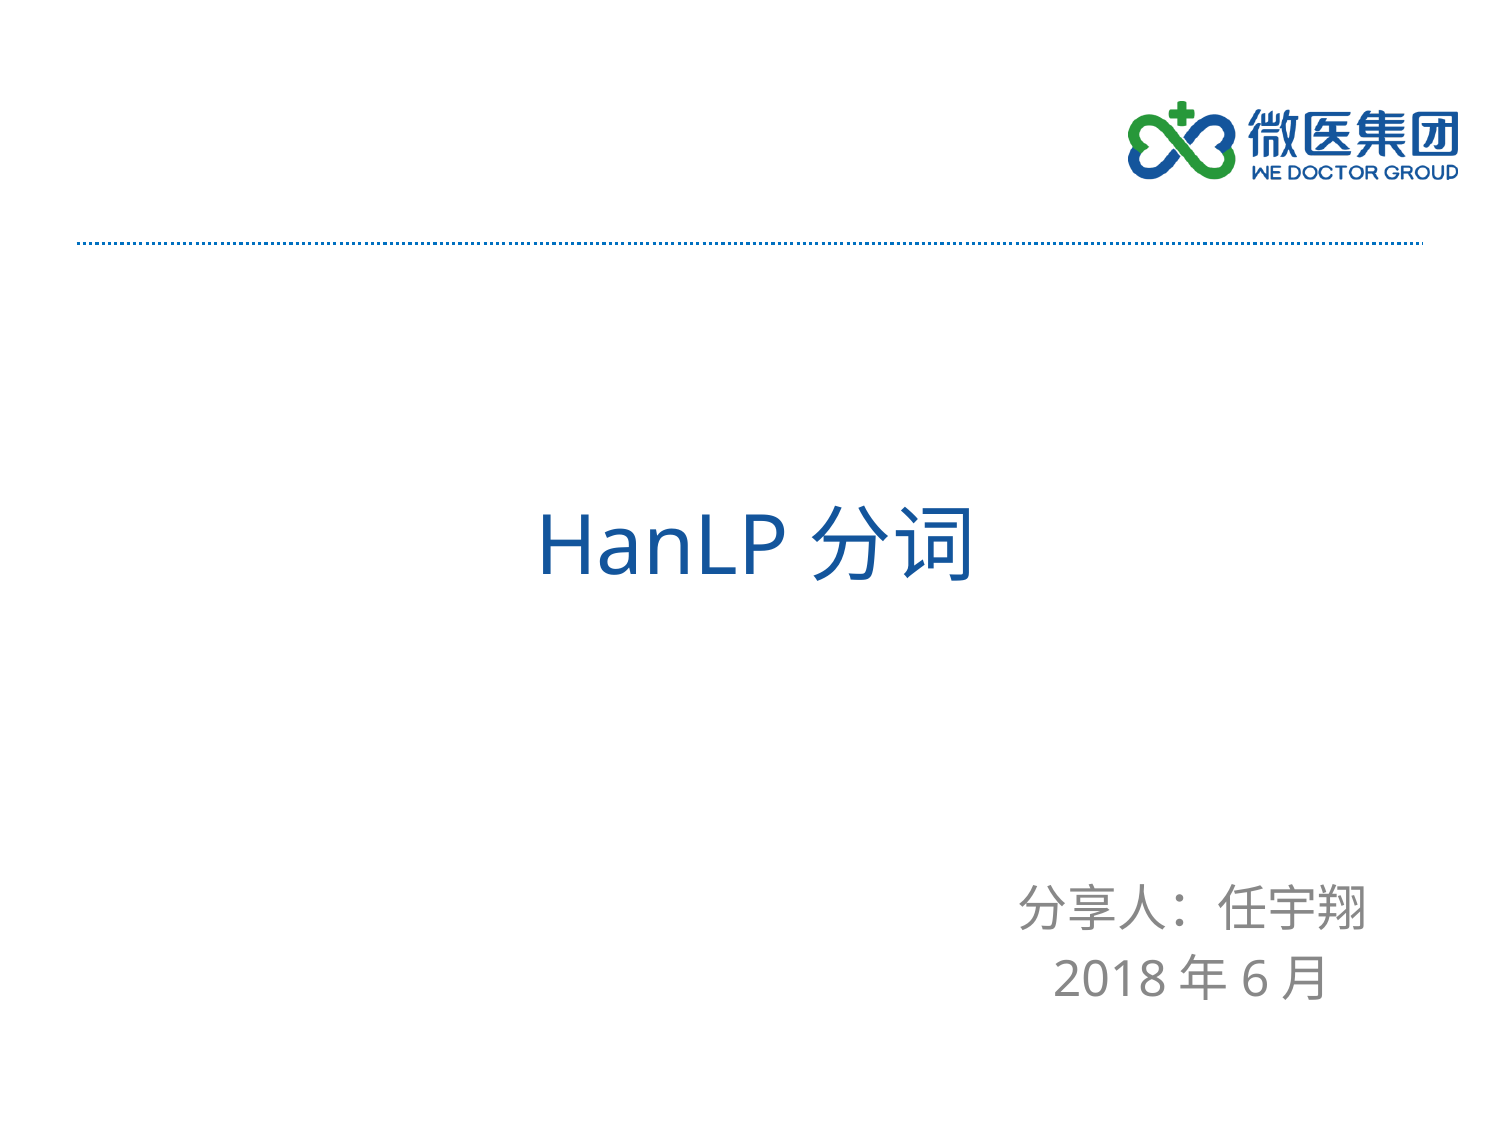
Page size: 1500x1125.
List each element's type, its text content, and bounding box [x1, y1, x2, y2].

picture [1128, 101, 1458, 180]
subtitle 分享人：任宇翔 2018年6月 [961, 868, 1423, 1041]
title HanLP分词 [87, 420, 1423, 663]
